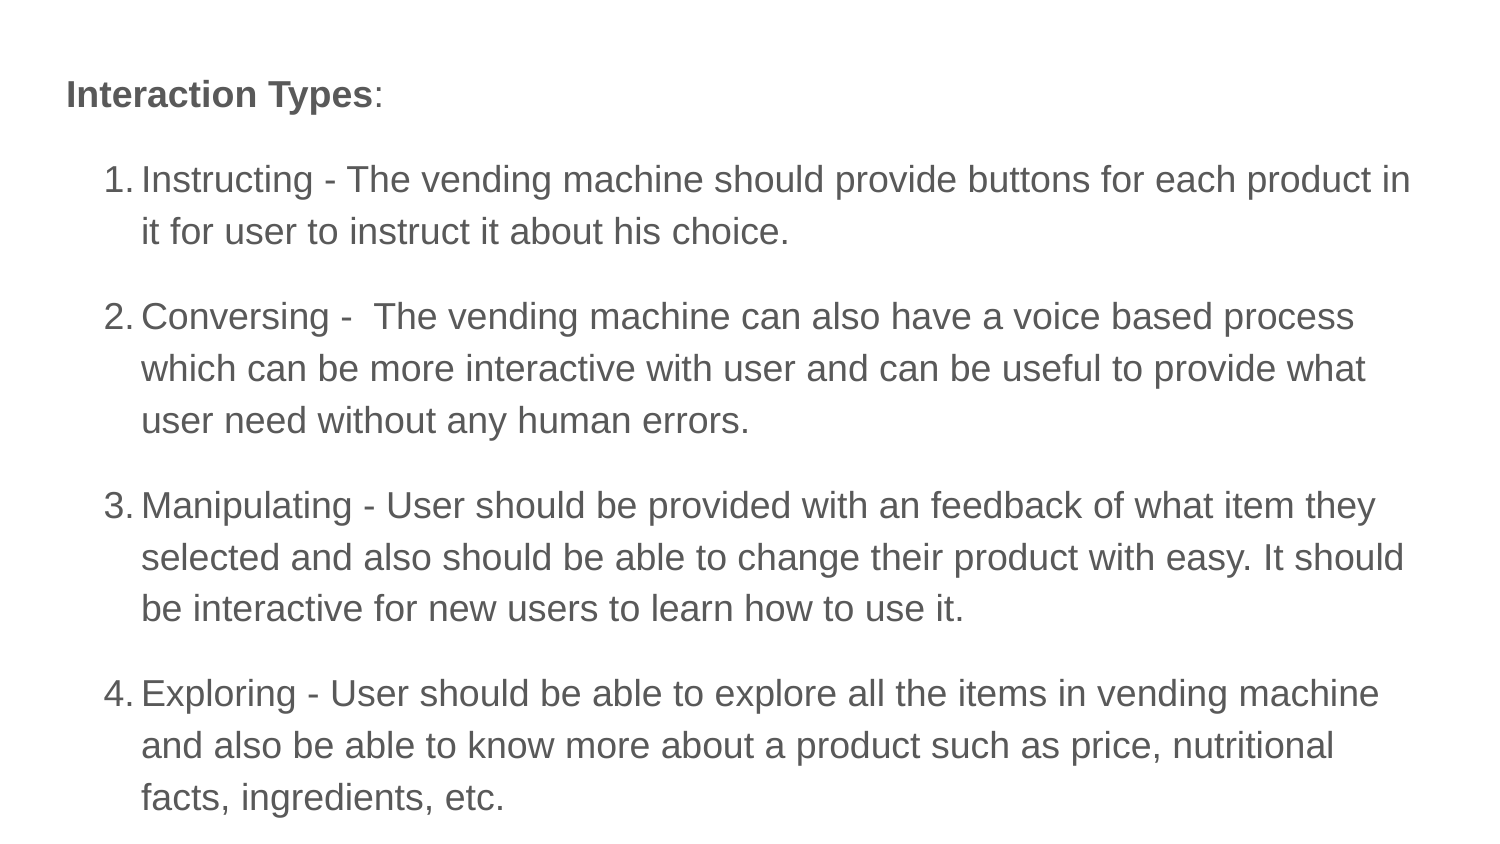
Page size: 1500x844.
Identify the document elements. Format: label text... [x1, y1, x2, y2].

list Interaction Types: Instructing - The vending machine should provide buttons for each product in it for user to instruct it about his choice. Conversing - The vending machine can also have a voice based process which can be more interactive with user and can be useful to provide what user need without any human errors. Manipulating - User should be provided with an feedback of what item they selected and also should be able to change their product with easy. It should be interactive for new users to learn how to use it. Exploring - User should be able to explore all the items in vending machine and also be able to know more about a product such as price, nutritional facts, ingredients, etc. [51, 48, 1449, 750]
